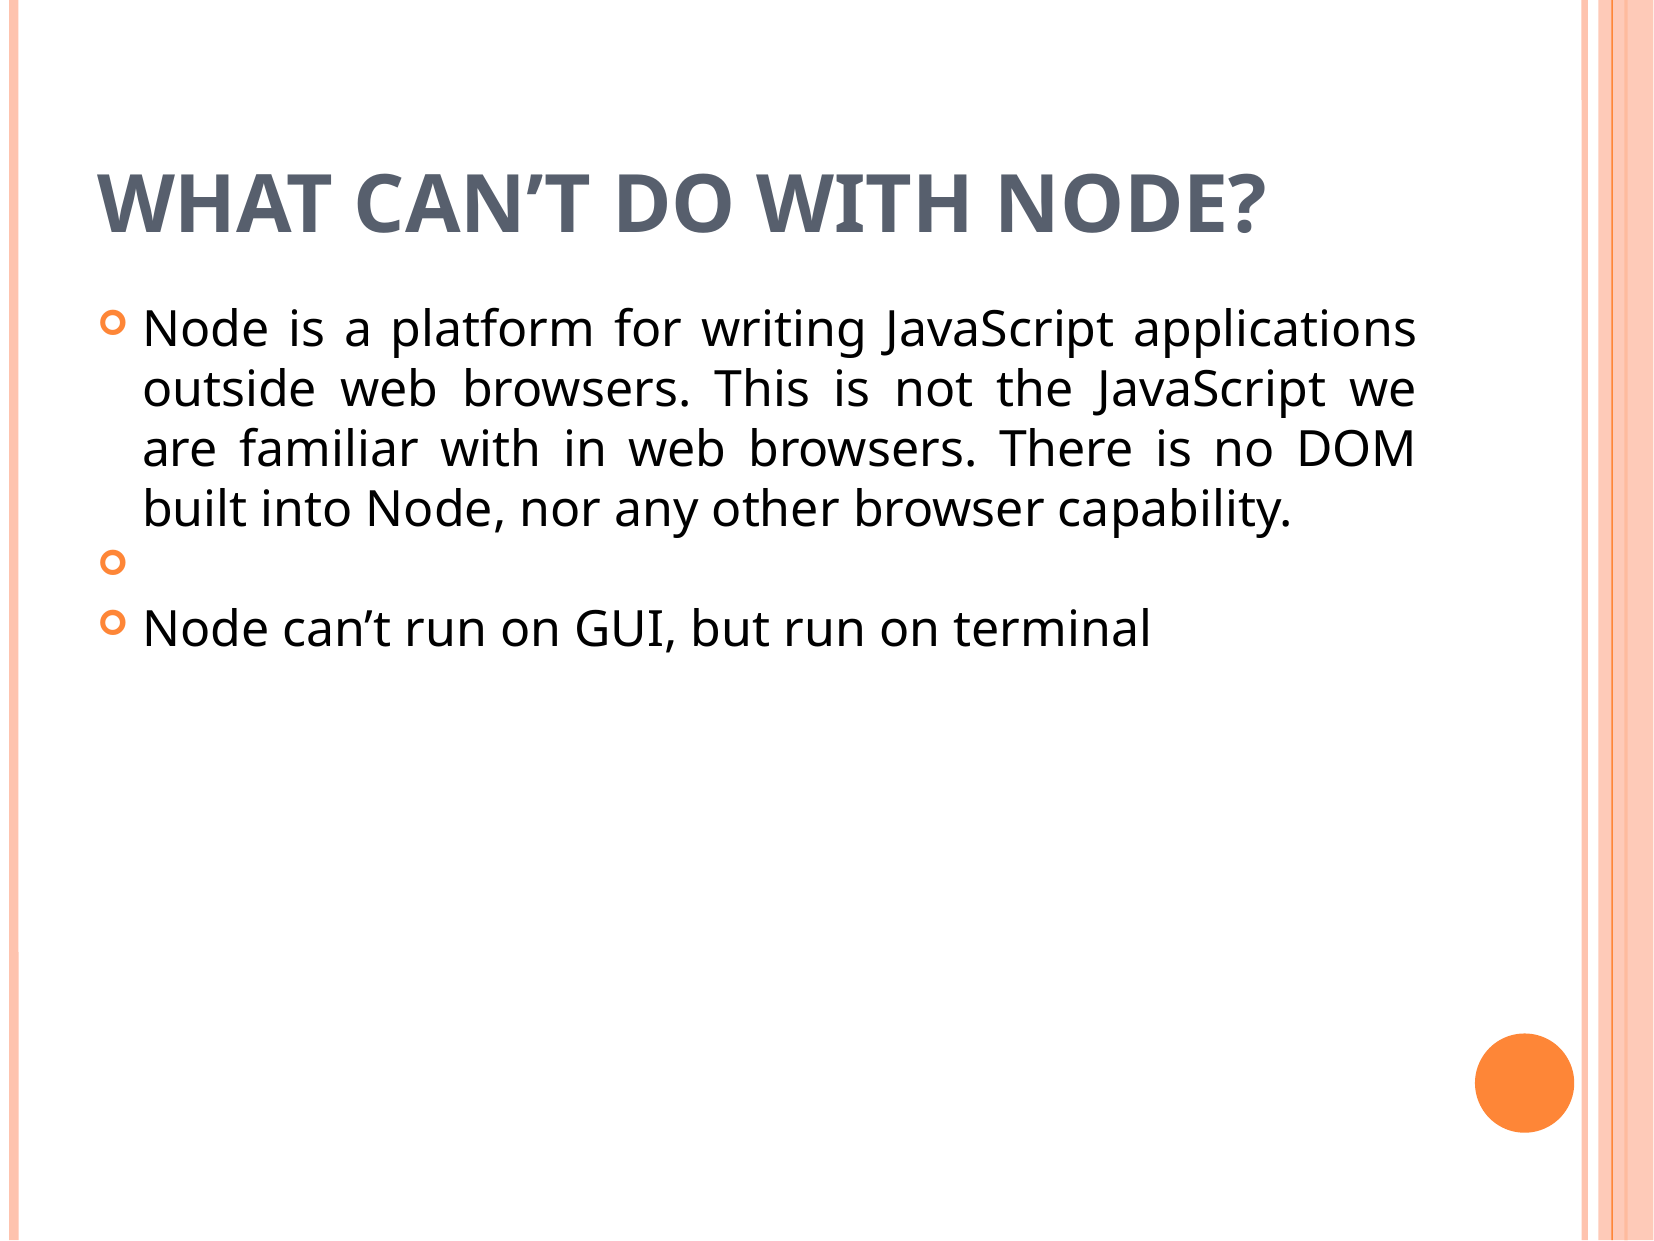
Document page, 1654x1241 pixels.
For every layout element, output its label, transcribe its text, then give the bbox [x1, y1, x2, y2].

text_box WHAT CAN’T DO WITH NODE? [82, 49, 1433, 257]
text_box Node is a platform for writing JavaScript applications outside web browsers. This is not the JavaScript we are familiar with in web browsers. There is no DOM built into Node, nor any other browser capability. Node can’t run on GUI, but run on terminal [82, 289, 1433, 1171]
